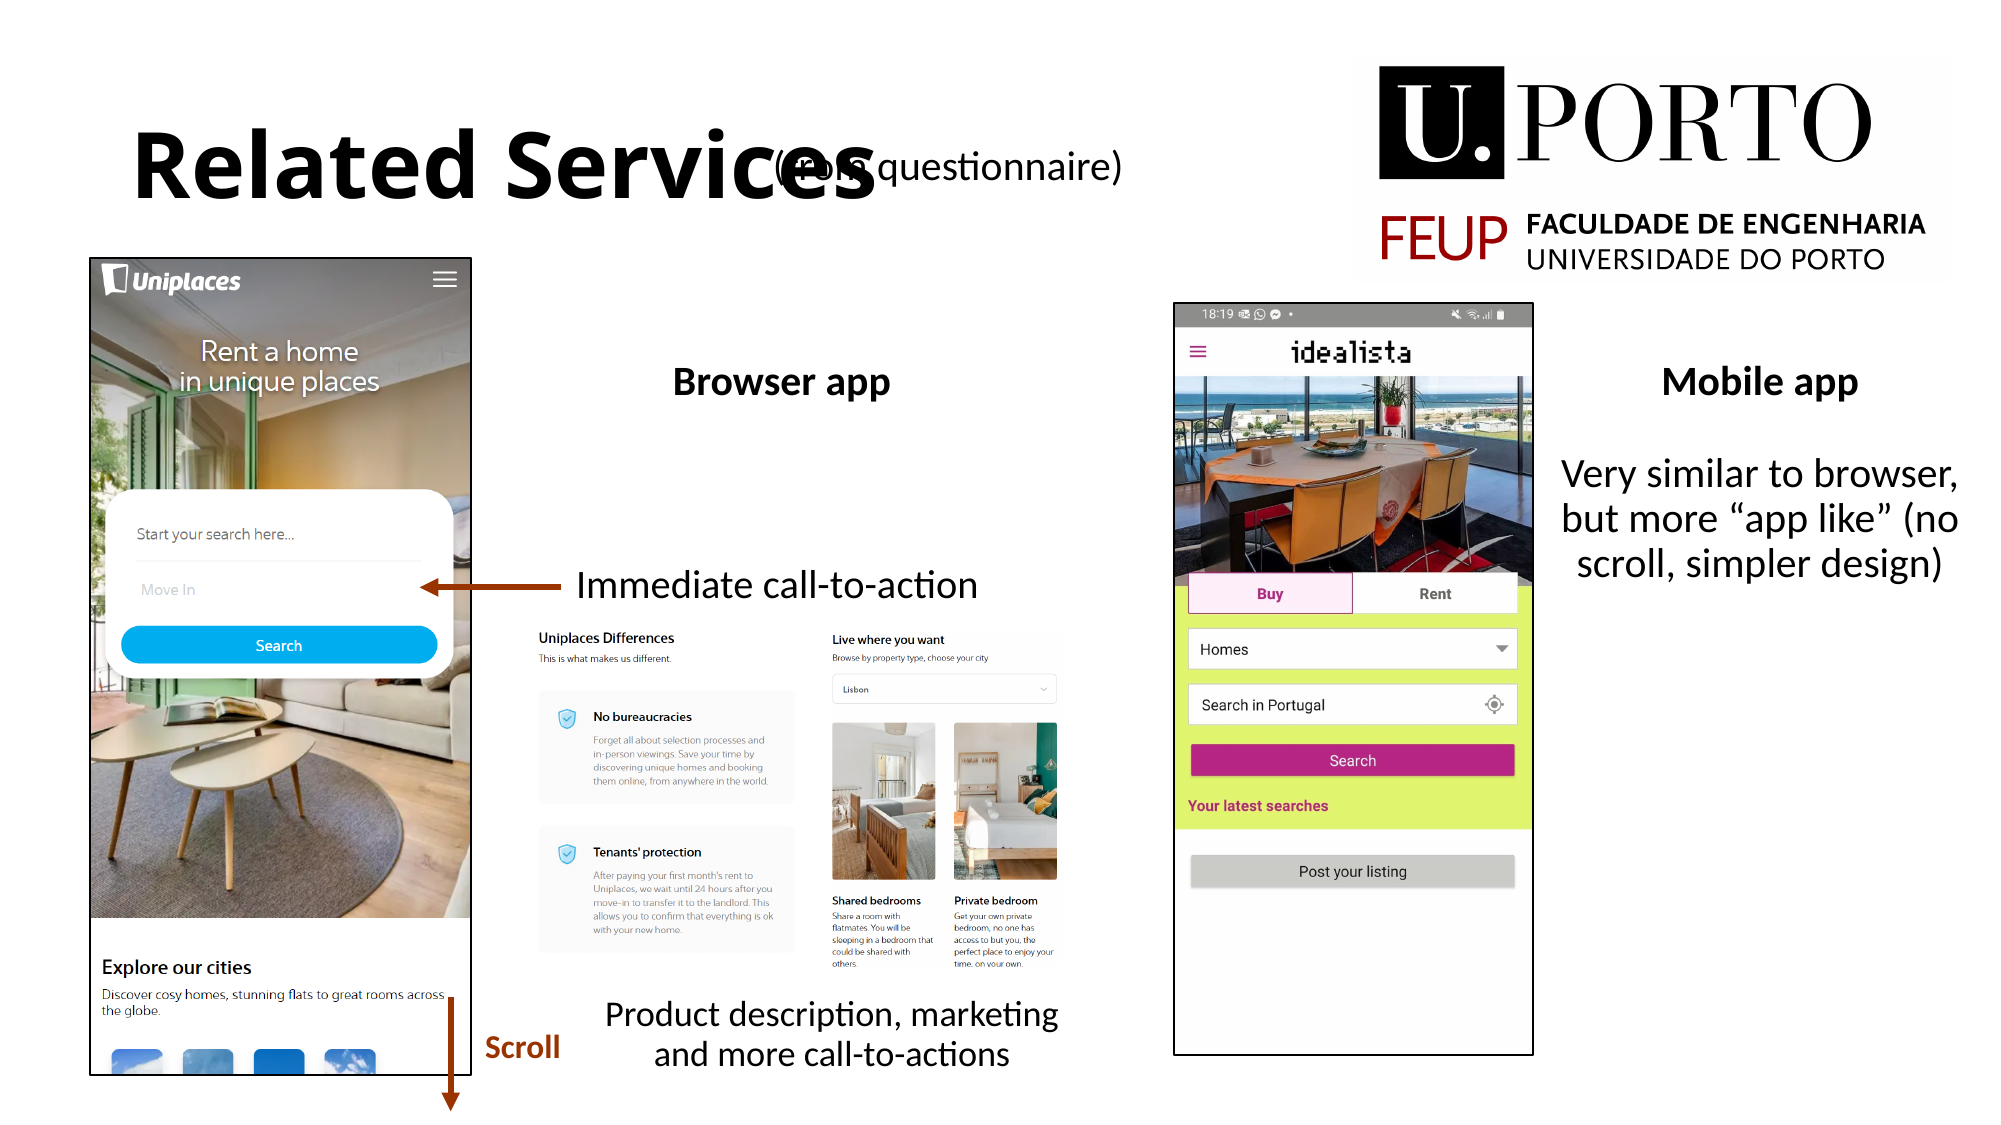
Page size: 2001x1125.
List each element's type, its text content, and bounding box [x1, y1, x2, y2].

text_box Mobile app [1634, 352, 1887, 416]
picture [531, 624, 797, 973]
text_box (from questionnaire) [757, 137, 1144, 201]
text_box Scroll [470, 1022, 586, 1086]
picture [90, 258, 471, 1074]
picture [827, 630, 1062, 967]
picture [1174, 303, 1532, 1054]
text_box Very similar to browser, but more “app like” (no scroll, simpler design) [1539, 443, 1981, 631]
text_box Immediate call-to-action [561, 555, 1006, 619]
text_box Browser app [655, 352, 909, 416]
picture [1353, 53, 1951, 284]
text_box Product description, marketing and more call-to-actions [561, 987, 1104, 1107]
text_box Related Services [115, 93, 1300, 244]
